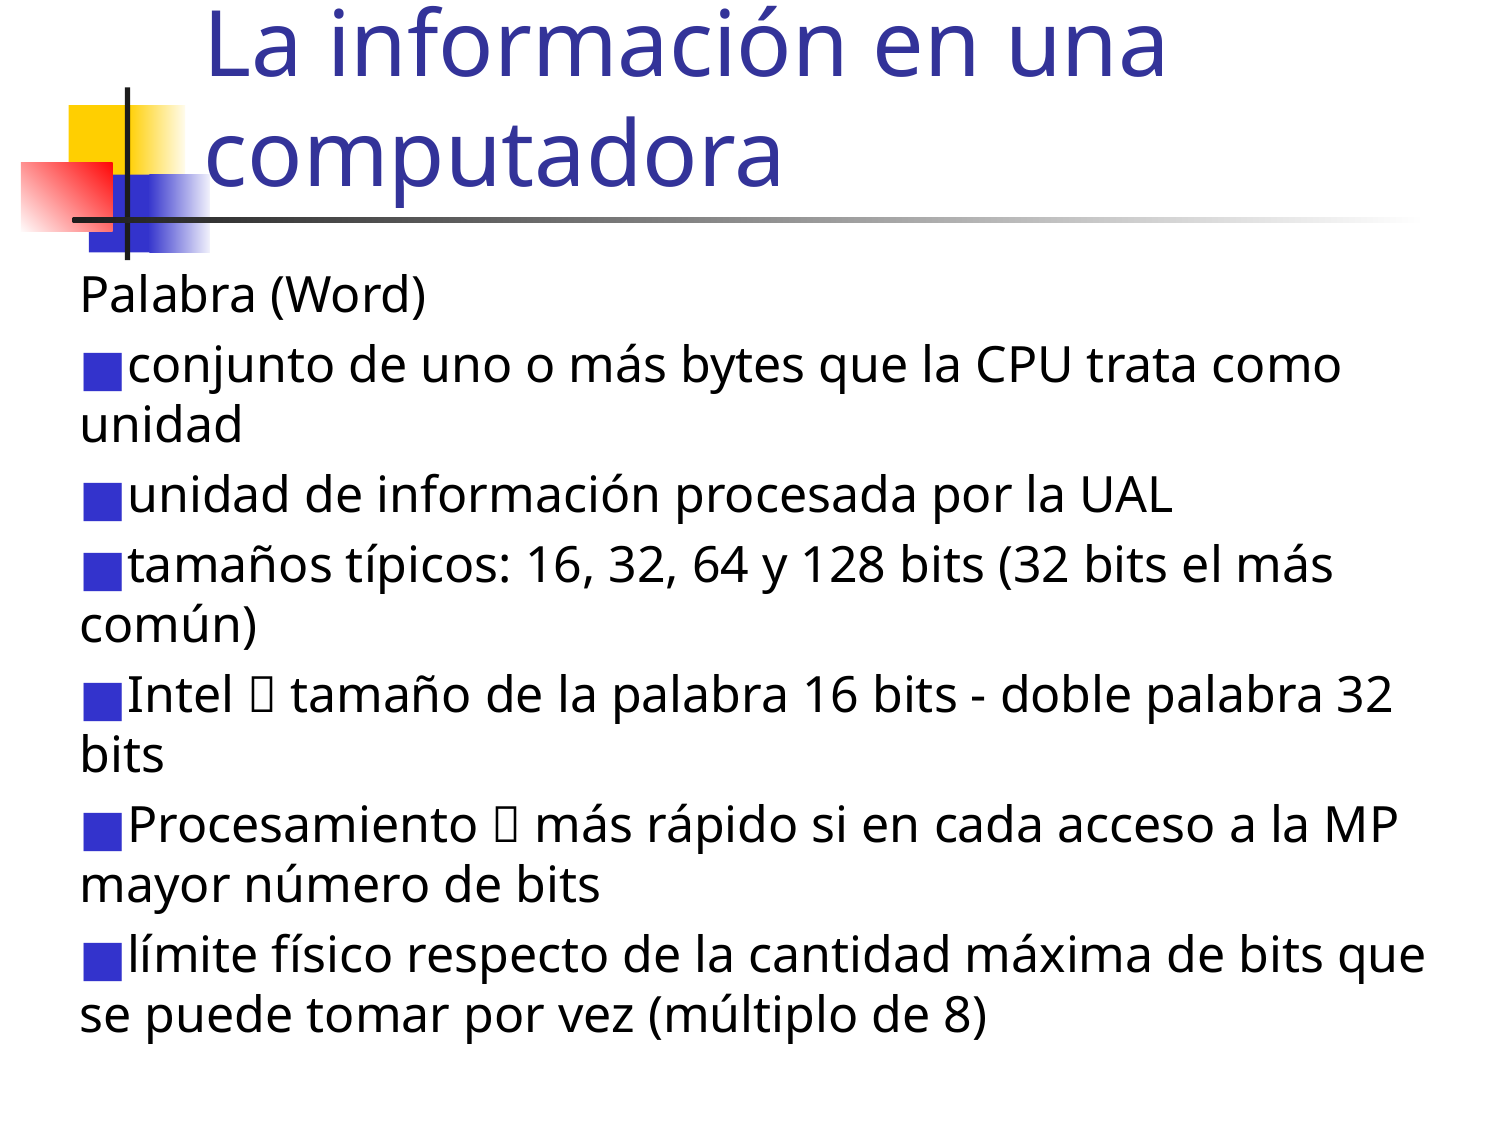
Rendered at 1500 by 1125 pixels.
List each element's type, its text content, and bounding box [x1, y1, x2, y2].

title La información en una computadora [188, 35, 1468, 213]
list Palabra (Word) conjunto de uno o más bytes que la CPU trata como unidad unidad de información procesada por la UAL tamaños típicos: 16, 32, 64 y 128 bits (32 bits el más común) Intel  tamaño de la palabra 16 bits - doble palabra 32 bits Procesamiento  más rápido si en cada acceso a la MP mayor número de bits límite físico respecto de la cantidad máxima de bits que se puede tomar por vez (múltiplo de 8) [64, 255, 1469, 1106]
